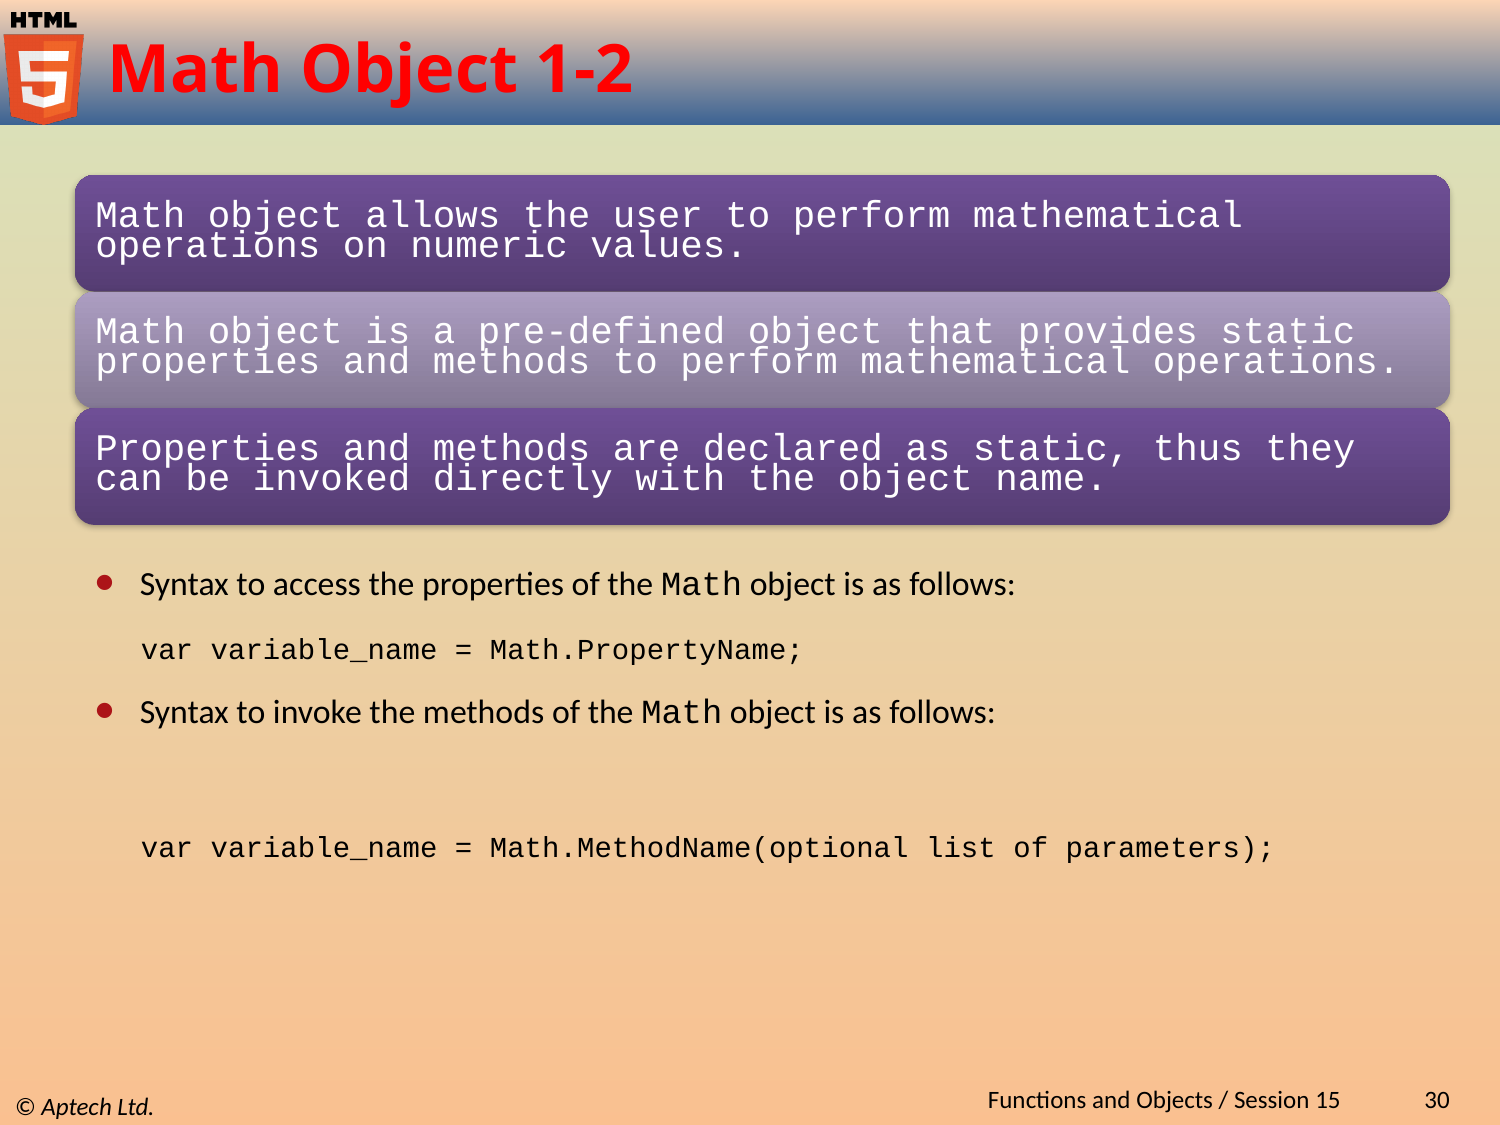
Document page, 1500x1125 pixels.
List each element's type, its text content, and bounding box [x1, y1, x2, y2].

picture [0, 12, 100, 125]
text_box Syntax to access the properties of the Math object is as follows: var variable_name = Math.PropertyName; [50, 547, 1450, 693]
footer Functions and Objects / Session 15 [375, 1084, 1363, 1113]
slide_number 30 [1363, 1084, 1465, 1113]
title Math Object 1-2 [74, 32, 1476, 101]
text_box Syntax to invoke the methods of the Math object is as follows: var variable_name = Math.MethodName(optional list of parameters); [50, 693, 1450, 960]
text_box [74, 174, 1451, 526]
